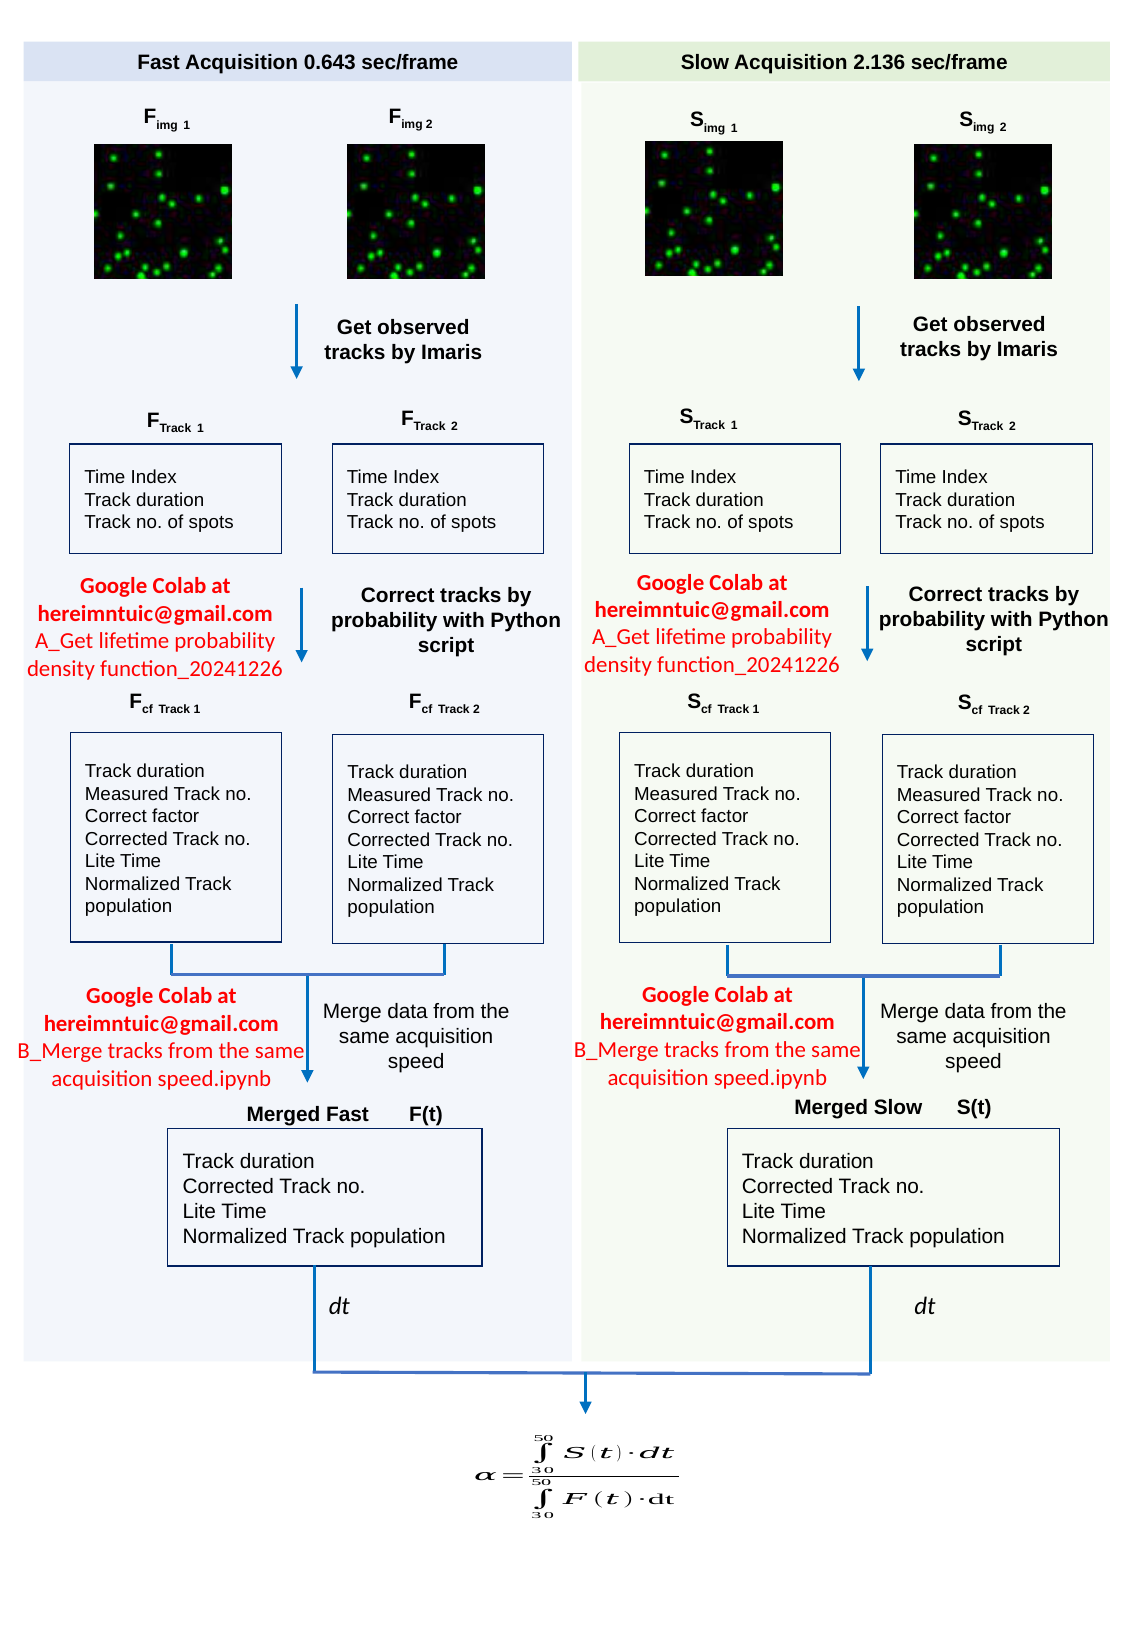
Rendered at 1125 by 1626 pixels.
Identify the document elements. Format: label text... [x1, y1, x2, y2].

text_box STrack 2 [904, 386, 1070, 443]
text_box Track duration Measured Track no. Correct factor Corrected Track no. Lite Time Normalized Track population [69, 732, 282, 943]
text_box [23, 653, 573, 1362]
text_box Track duration Measured Track no. Correct factor Corrected Track no. Lite Time Normalized Track population [332, 733, 545, 945]
text_box Fast Acquisition 0.643 sec/frame [23, 41, 572, 82]
text_box Merged Fast F(t) [176, 1088, 514, 1137]
text_box Google Colab at hereimntuic@gmail.com A_Get lifetime probability density function_20241226 [553, 559, 872, 685]
text_box Slow Acquisition 2.136 sec/frame [578, 41, 1110, 82]
text_box [580, 651, 1111, 1362]
text_box Simg 1 [630, 97, 797, 143]
text_box Google Colab at hereimntuic@gmail.com B_Merge tracks from the same acquisition speed.ipynb [549, 972, 886, 1097]
text_box Google Colab at hereimntuic@gmail.com B_Merge tracks from the same acquisition speed.ipynb [0, 973, 330, 1098]
text_box Correct tracks by probability with Python script [872, 585, 1125, 651]
text_box FTrack 1 [92, 388, 259, 443]
text_box Time Index Track duration Track no. of spots [68, 443, 282, 554]
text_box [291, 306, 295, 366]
text_box Track duration Measured Track no. Correct factor Corrected Track no. Lite Time Normalized Track population [618, 732, 832, 943]
text_box Fcf Track 2 [350, 684, 539, 720]
text_box Time Index Track duration Track no. of spots [628, 443, 842, 554]
text_box [580, 82, 1111, 585]
text_box Scf Track 1 [629, 685, 818, 720]
text_box Fimg 2 [327, 94, 494, 140]
text_box Get observed tracks by Imaris [867, 303, 1091, 369]
picture [347, 144, 485, 279]
text_box Merged Slow S(t) [724, 1082, 1062, 1130]
text_box Merge data from the same acquisition speed [330, 1011, 532, 1060]
text_box Google Colab at hereimntuic@gmail.com A_Get lifetime probability density function_20241226 [0, 563, 315, 688]
text_box Get observed tracks by Imaris [298, 306, 515, 372]
text_box Track duration Corrected Track no. Lite Time Normalized Track population [726, 1128, 1060, 1267]
text_box STrack 1 [625, 384, 792, 450]
text_box Simg 2 [900, 96, 1066, 142]
text_box Track duration Measured Track no. Correct factor Corrected Track no. Lite Time Normalized Track population [881, 733, 1094, 945]
text_box [23, 81, 573, 586]
picture [94, 144, 232, 279]
text_box Track duration Corrected Track no. Lite Time Normalized Track population [167, 1128, 483, 1267]
text_box Fimg 1 [83, 94, 250, 140]
text_box Time Index Track duration Track no. of spots [331, 443, 545, 554]
text_box Time Index Track duration Track no. of spots [880, 443, 1093, 554]
text_box Correct tracks by probability with Python script [315, 586, 553, 653]
text_box Fcf Track 1 [70, 688, 259, 720]
picture [914, 144, 1052, 279]
text_box FTrack 2 [346, 386, 513, 443]
text_box Merge data from the same acquisition speed [886, 1011, 1089, 1060]
picture [645, 141, 783, 276]
text_box Scf Track 2 [899, 685, 1088, 721]
